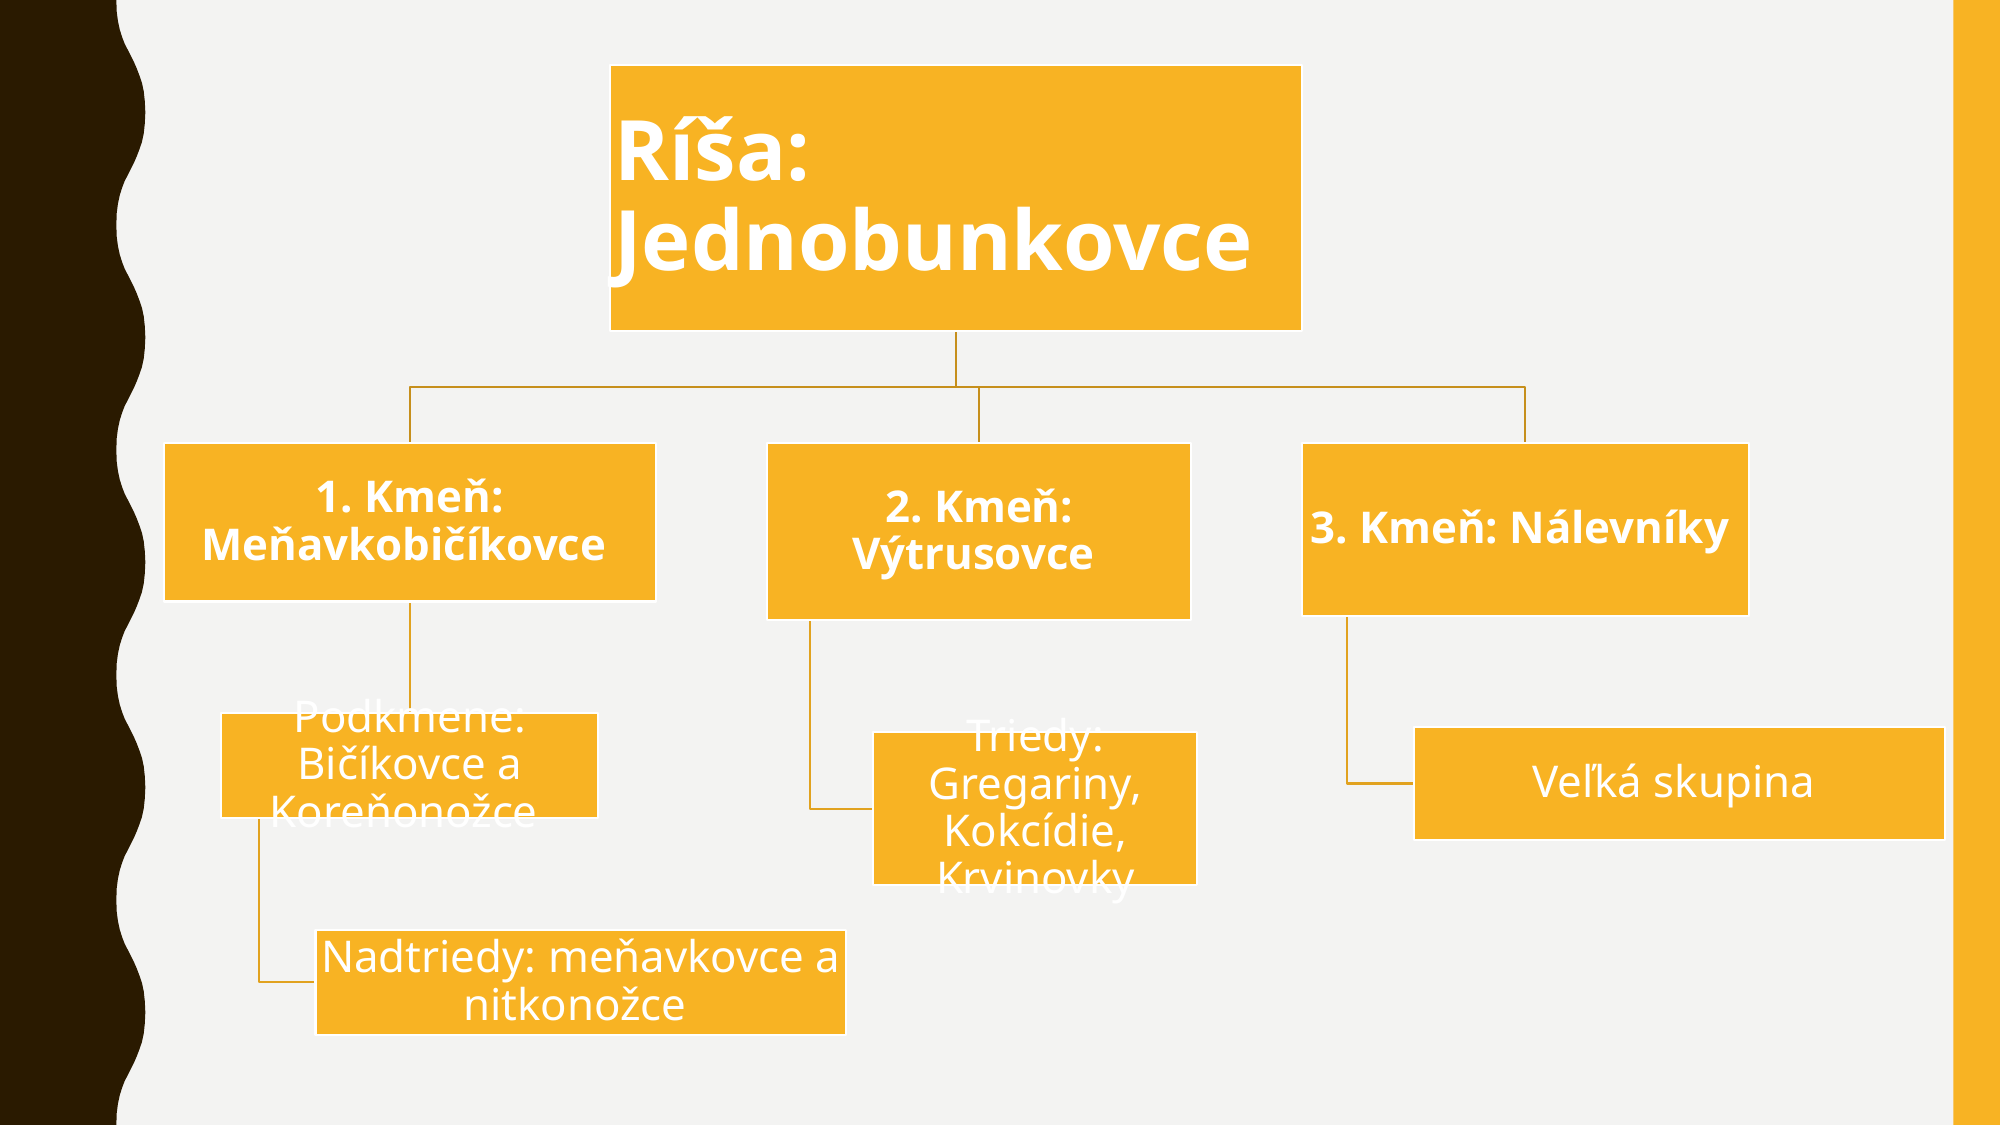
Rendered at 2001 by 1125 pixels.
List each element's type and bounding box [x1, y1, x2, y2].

text_box [162, 23, 1946, 1077]
